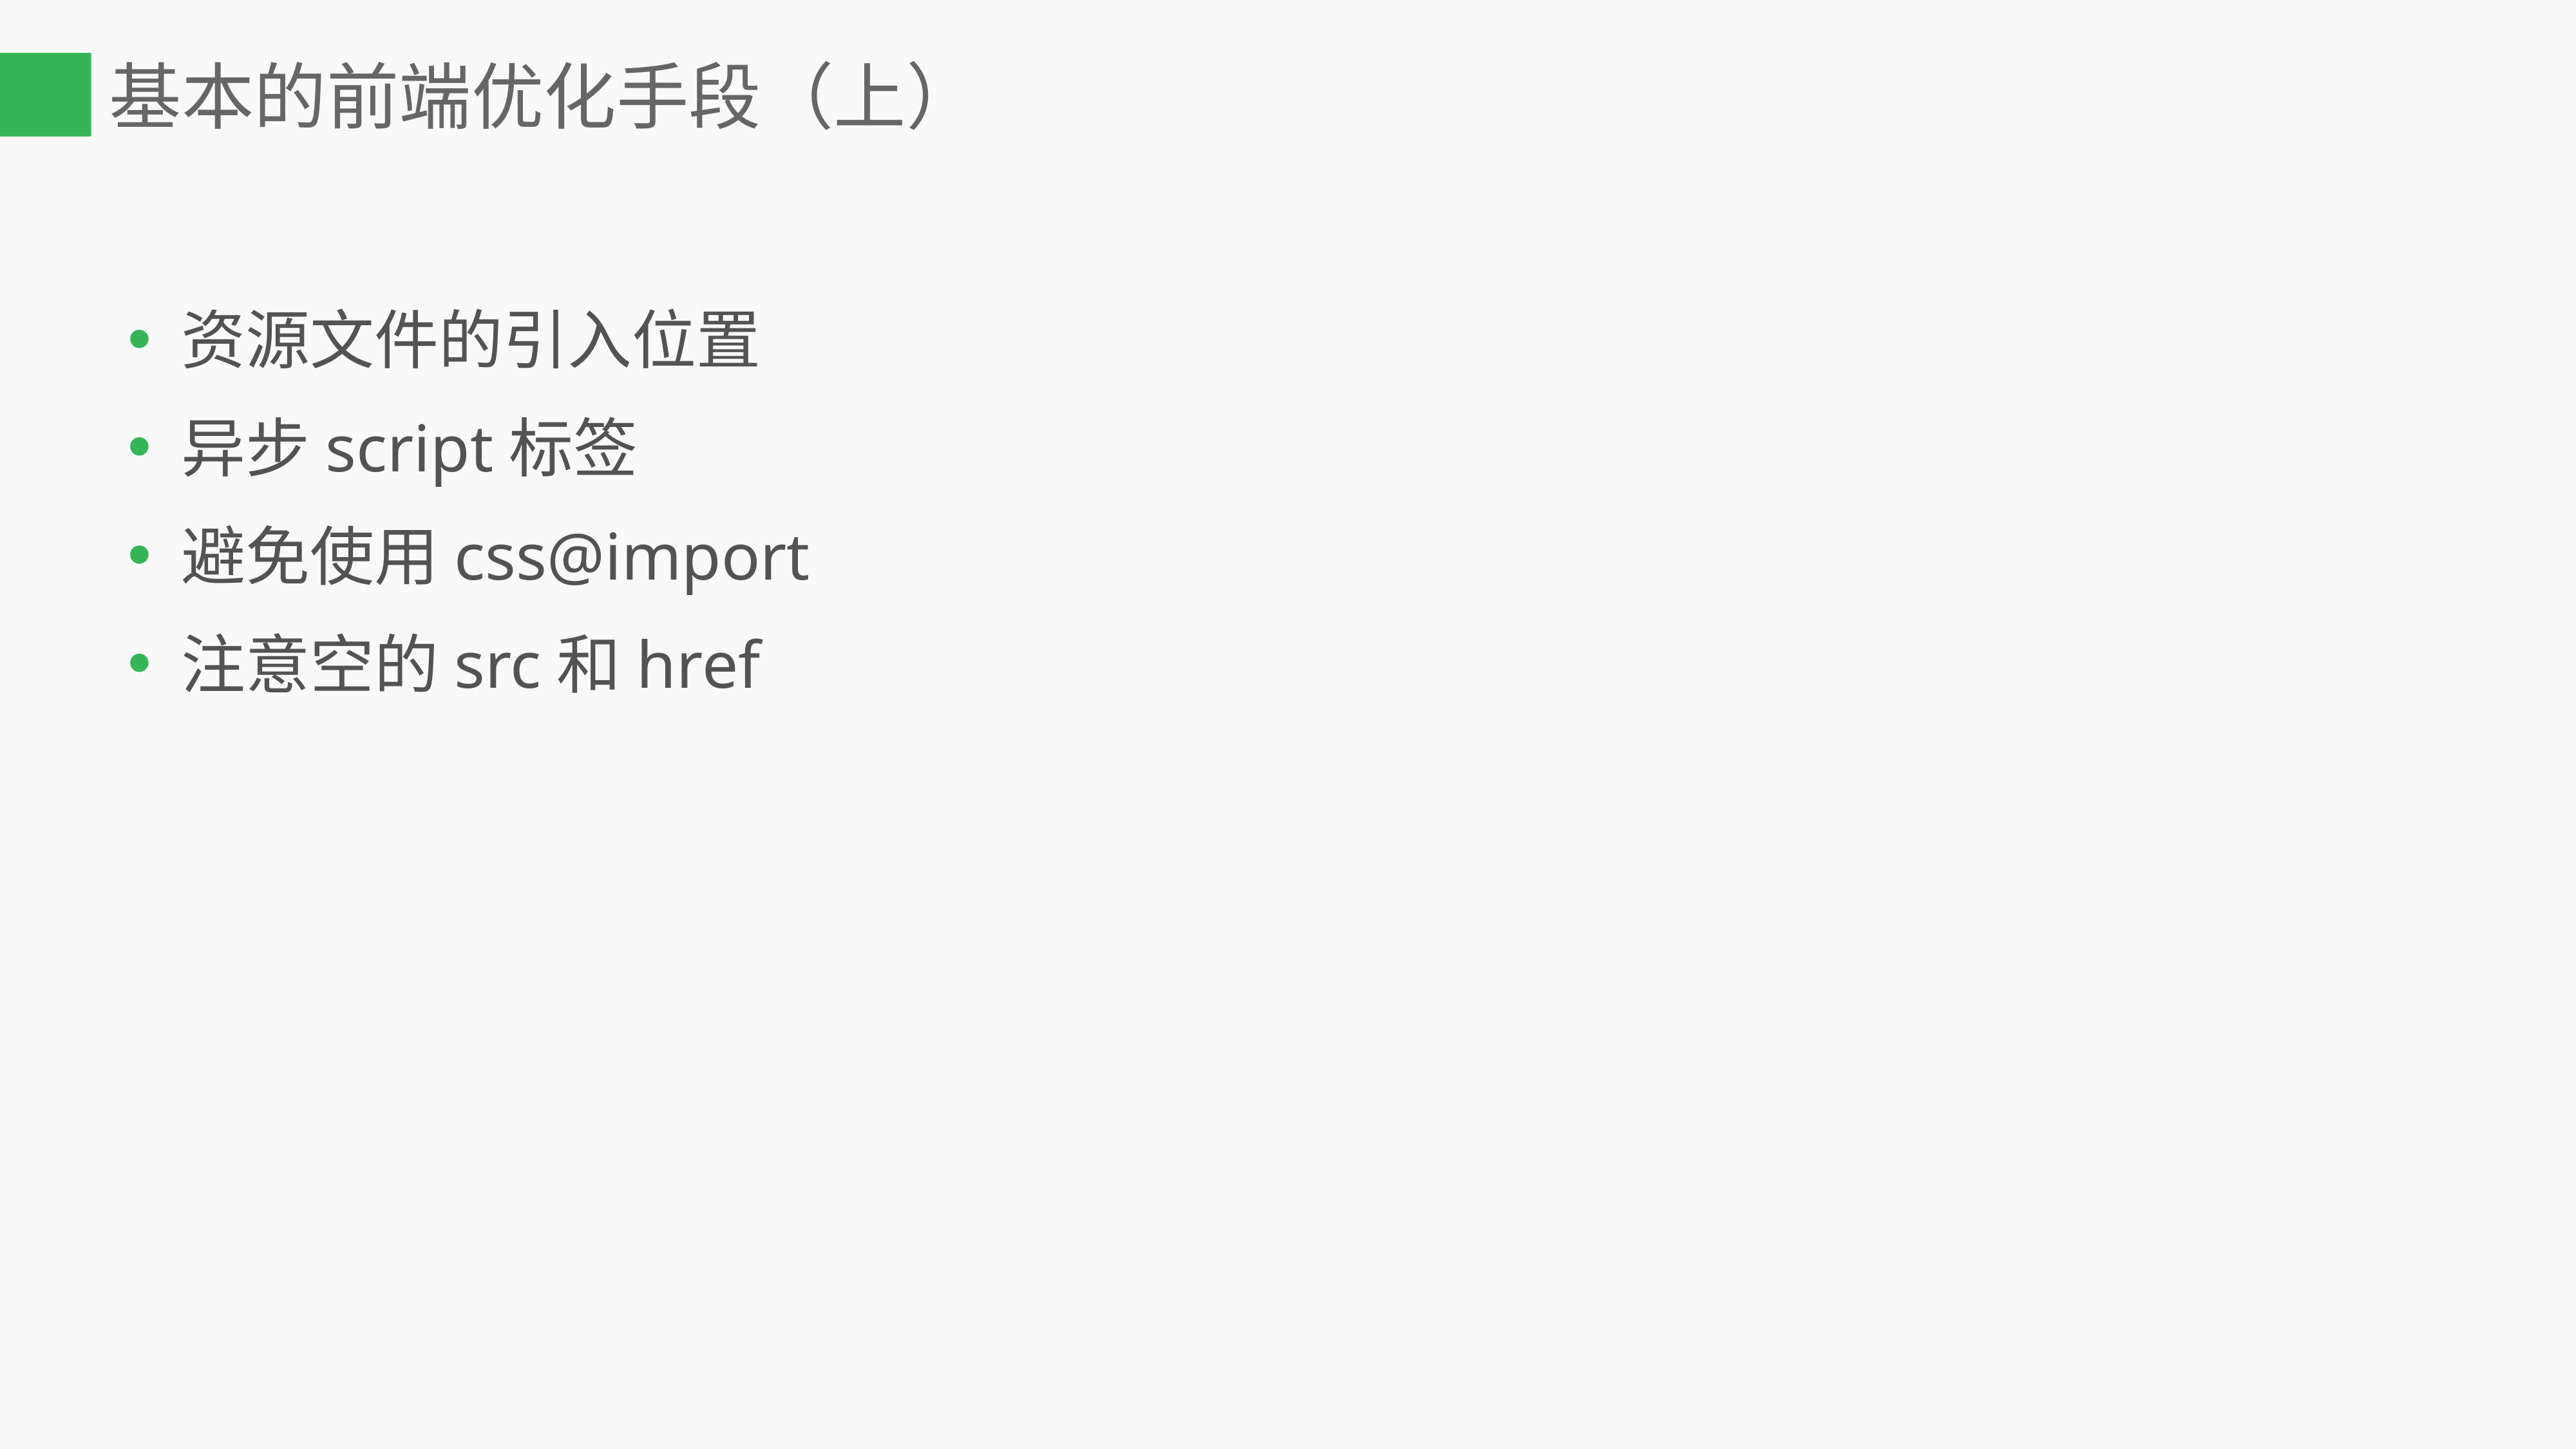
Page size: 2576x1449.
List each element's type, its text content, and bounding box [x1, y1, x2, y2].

subtitle 资源文件的引入位置 异步script标签 避免使用css@import 注意空的src和href [108, 268, 2455, 1338]
title 基本的前端优化手段（上） [108, 44, 2540, 144]
picture [0, 53, 91, 137]
